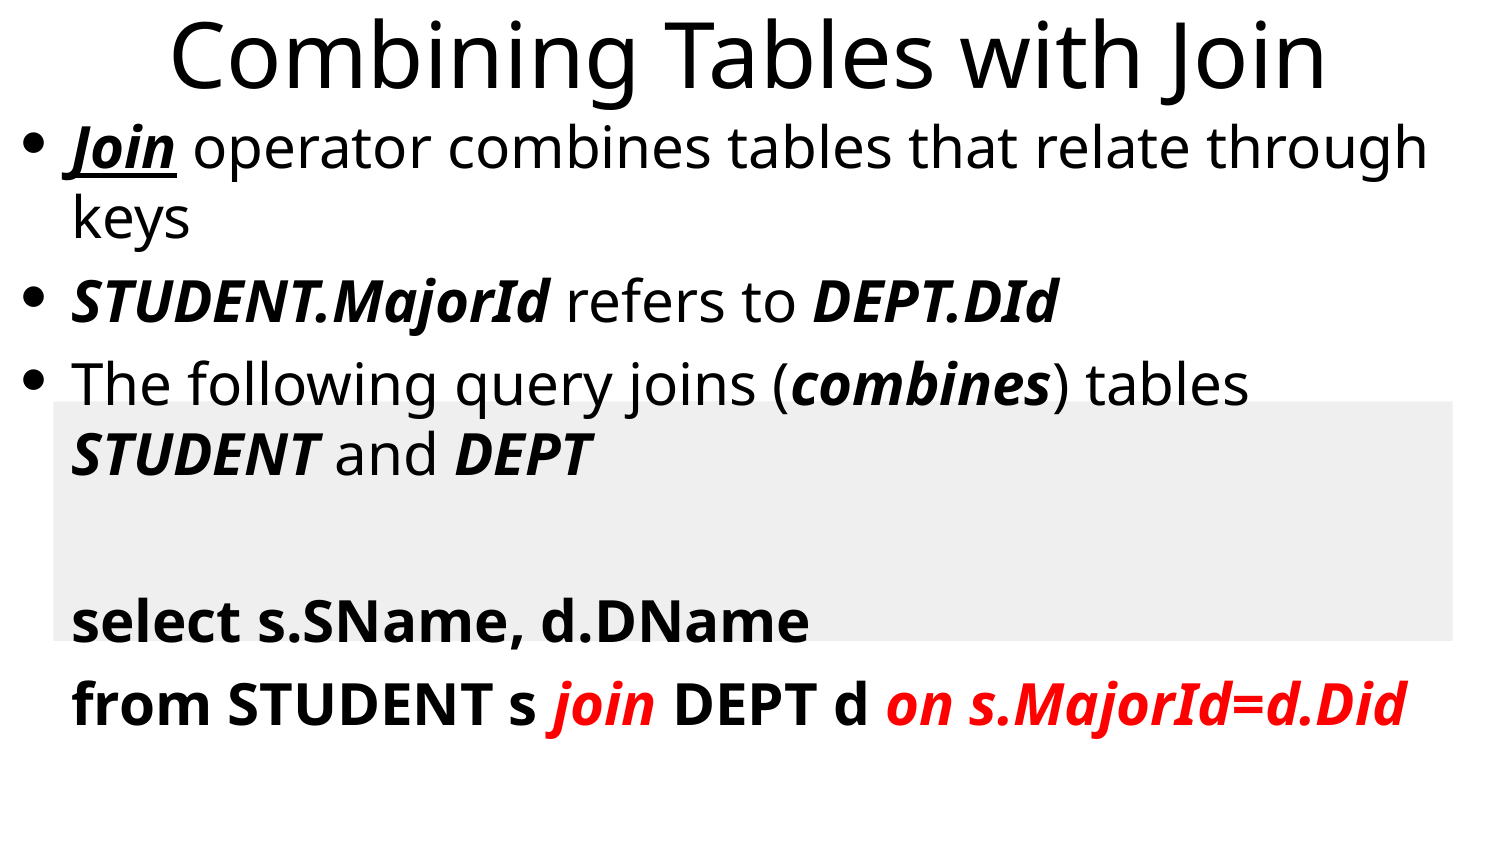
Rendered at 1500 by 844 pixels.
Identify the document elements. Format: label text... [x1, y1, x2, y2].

list Join operator combines tables that relate through keys STUDENT.MajorId refers to DEPT.DId The following query joins (combines) tables STUDENT and DEPT select s.SName, d.DName from STUDENT s join DEPT d on s.MajorId=d.Did Returns student names and major departments [0, 103, 1500, 844]
title Combining Tables with Join [0, 0, 1500, 103]
